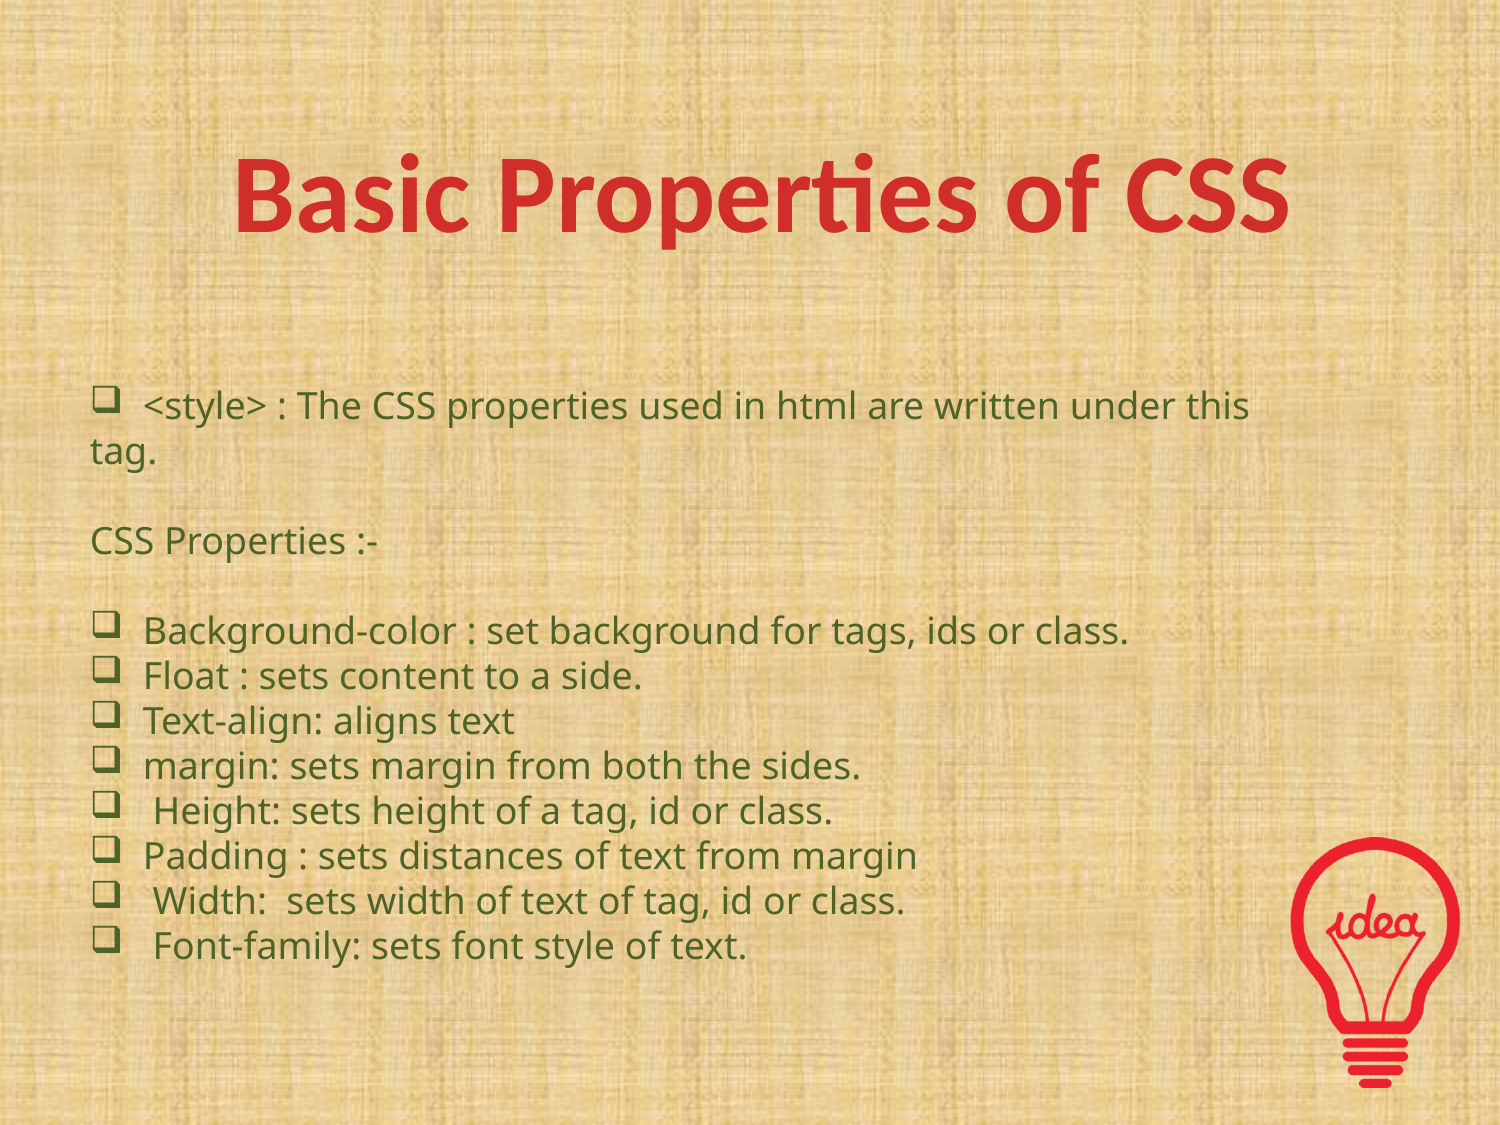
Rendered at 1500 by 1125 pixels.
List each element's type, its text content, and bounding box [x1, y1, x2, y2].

text_box <style> : The CSS properties used in html are written under this tag. CSS Properties :- Background-color : set background for tags, ids or class. Float : sets content to a side. Text-align: aligns text margin: sets margin from both the sides. Height: sets height of a tag, id or class. Padding : sets distances of text from margin Width: sets width of text of tag, id or class. Font-family: sets font style of text. [75, 374, 1325, 975]
text_box Basic Properties of CSS [217, 112, 1309, 263]
picture [0, 0, 1500, 1125]
